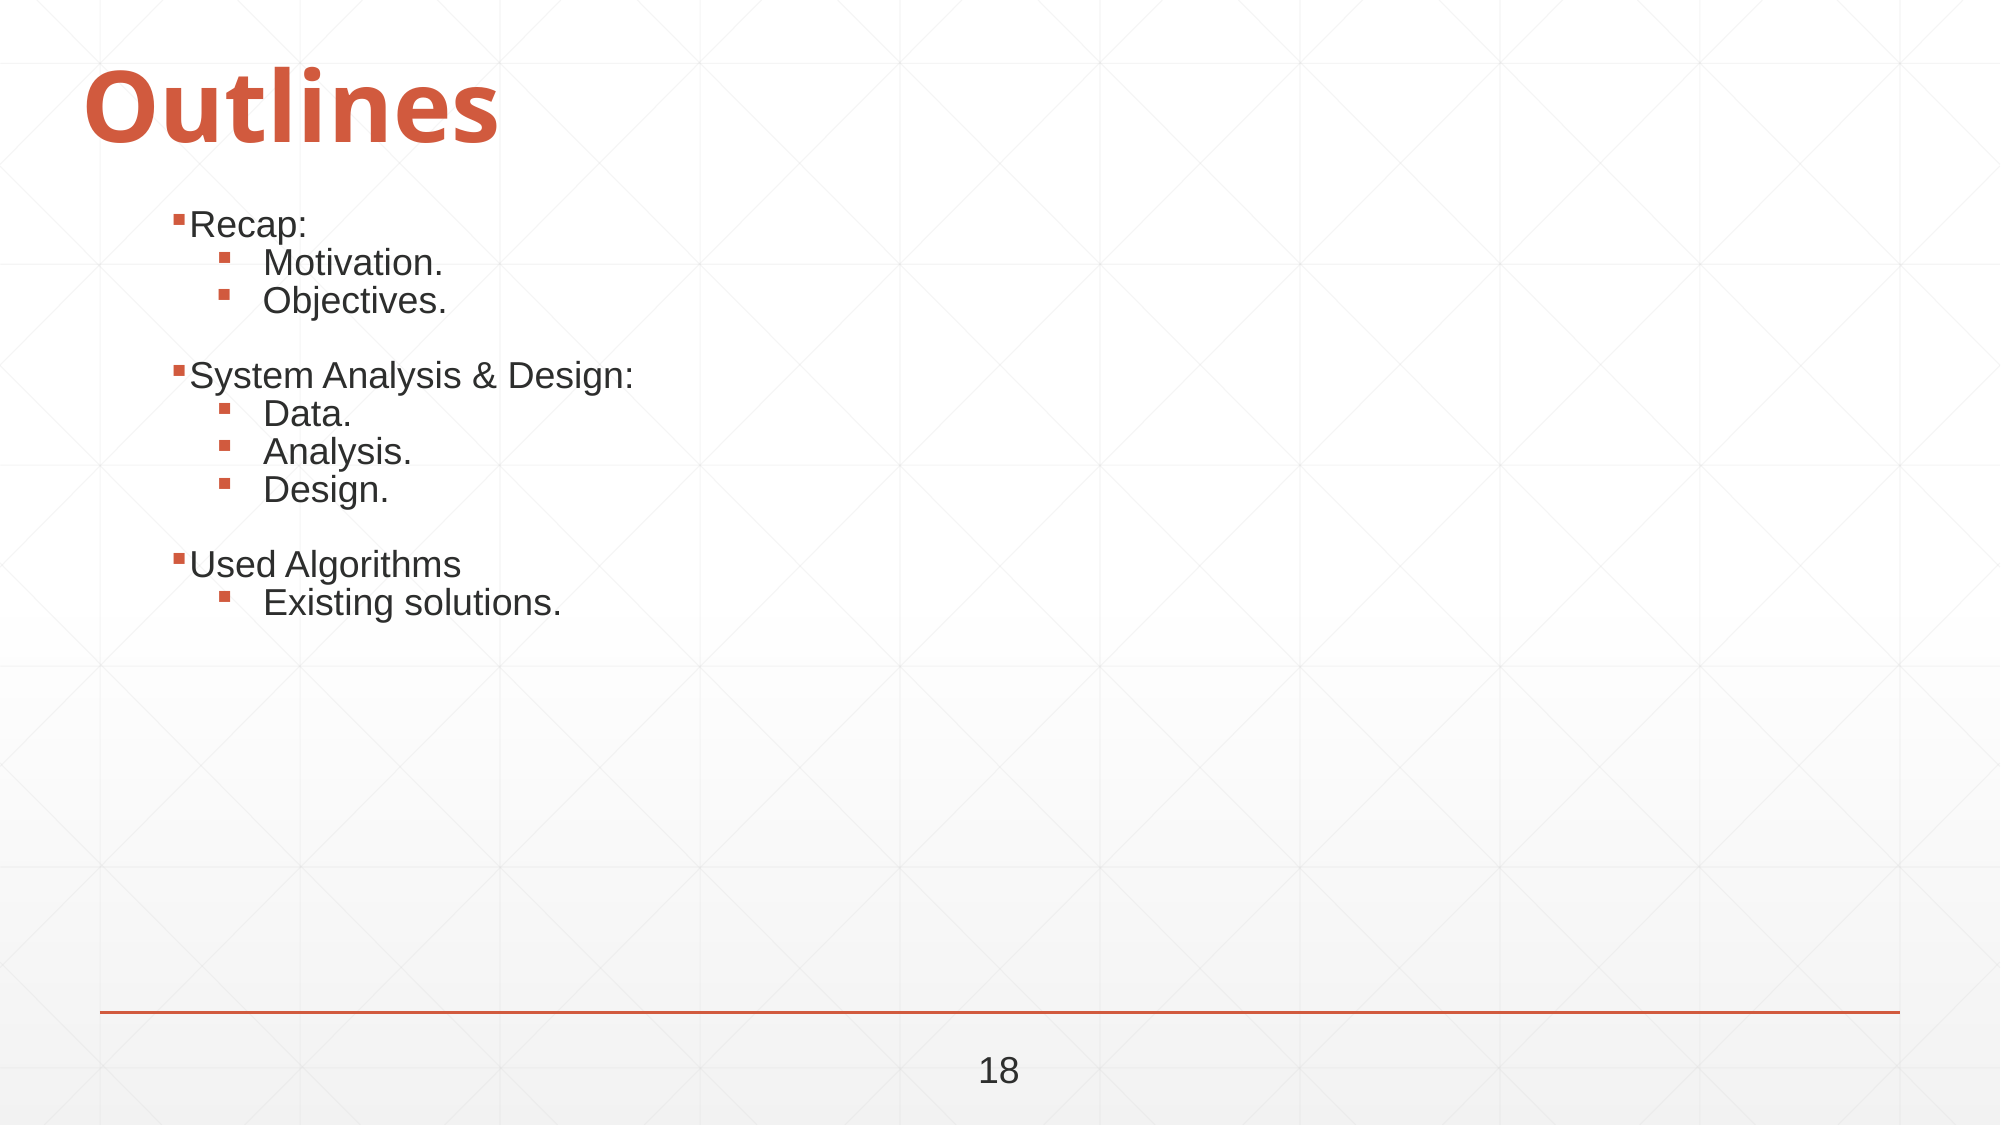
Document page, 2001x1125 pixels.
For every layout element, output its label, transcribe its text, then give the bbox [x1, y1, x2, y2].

list Recap: Motivation. Objectives. System Analysis & Design: Data. Analysis. Design. Used Algorithms Existing solutions. [155, 200, 1050, 1014]
title Outlines [66, 37, 1641, 175]
text_box 18 [963, 1039, 1035, 1099]
